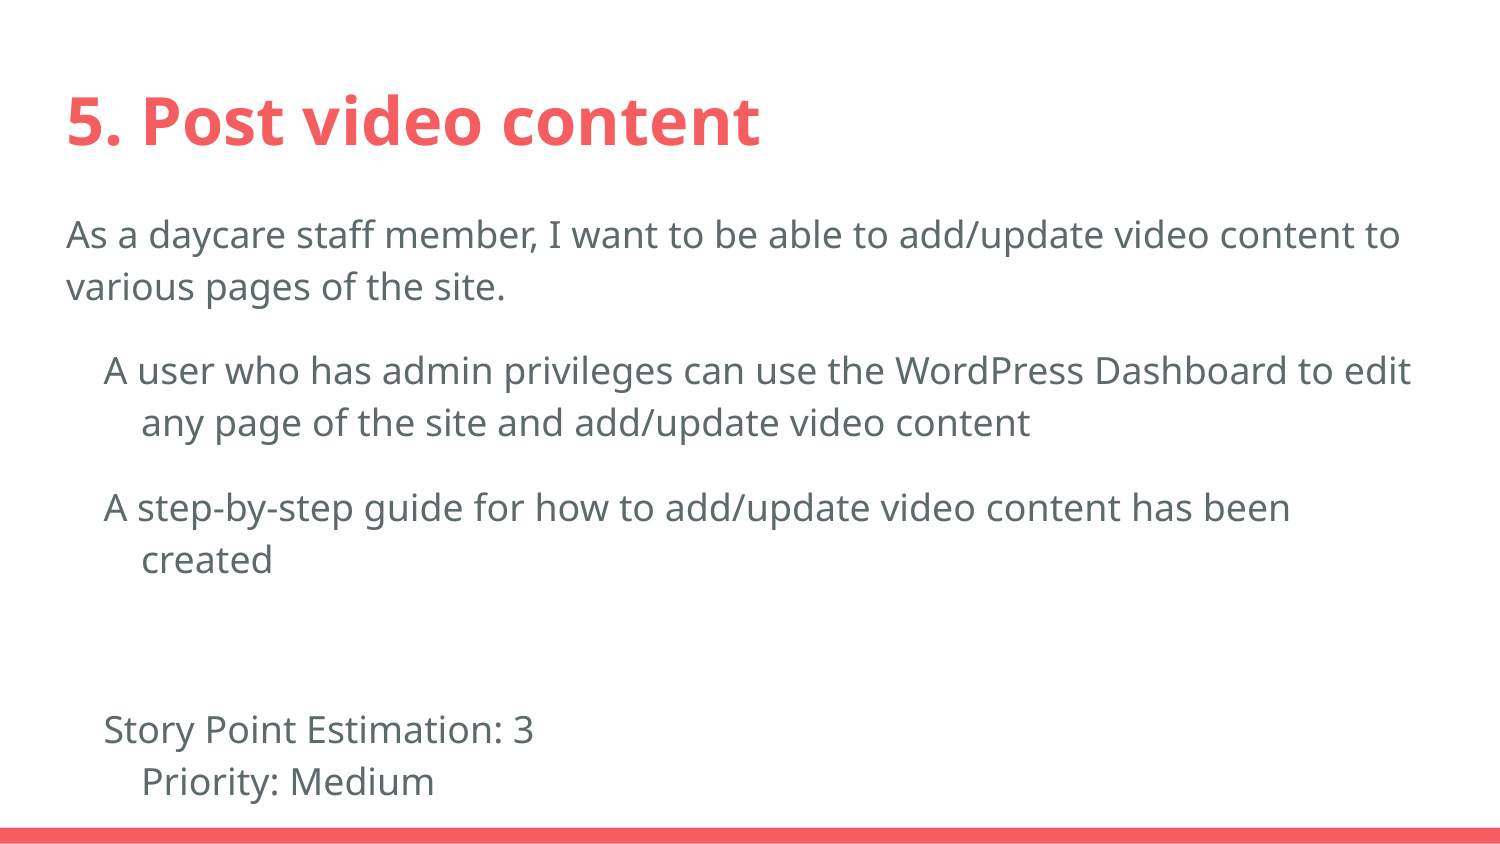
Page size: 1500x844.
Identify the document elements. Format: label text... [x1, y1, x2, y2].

list As a daycare staff member, I want to be able to add/update video content to various pages of the site. A user who has admin privileges can use the WordPress Dashboard to edit any page of the site and add/update video content A step-by-step guide for how to add/update video content has been created Story Point Estimation: 3 Priority: Medium [51, 189, 1449, 750]
title 5. Post video content [51, 64, 1449, 167]
